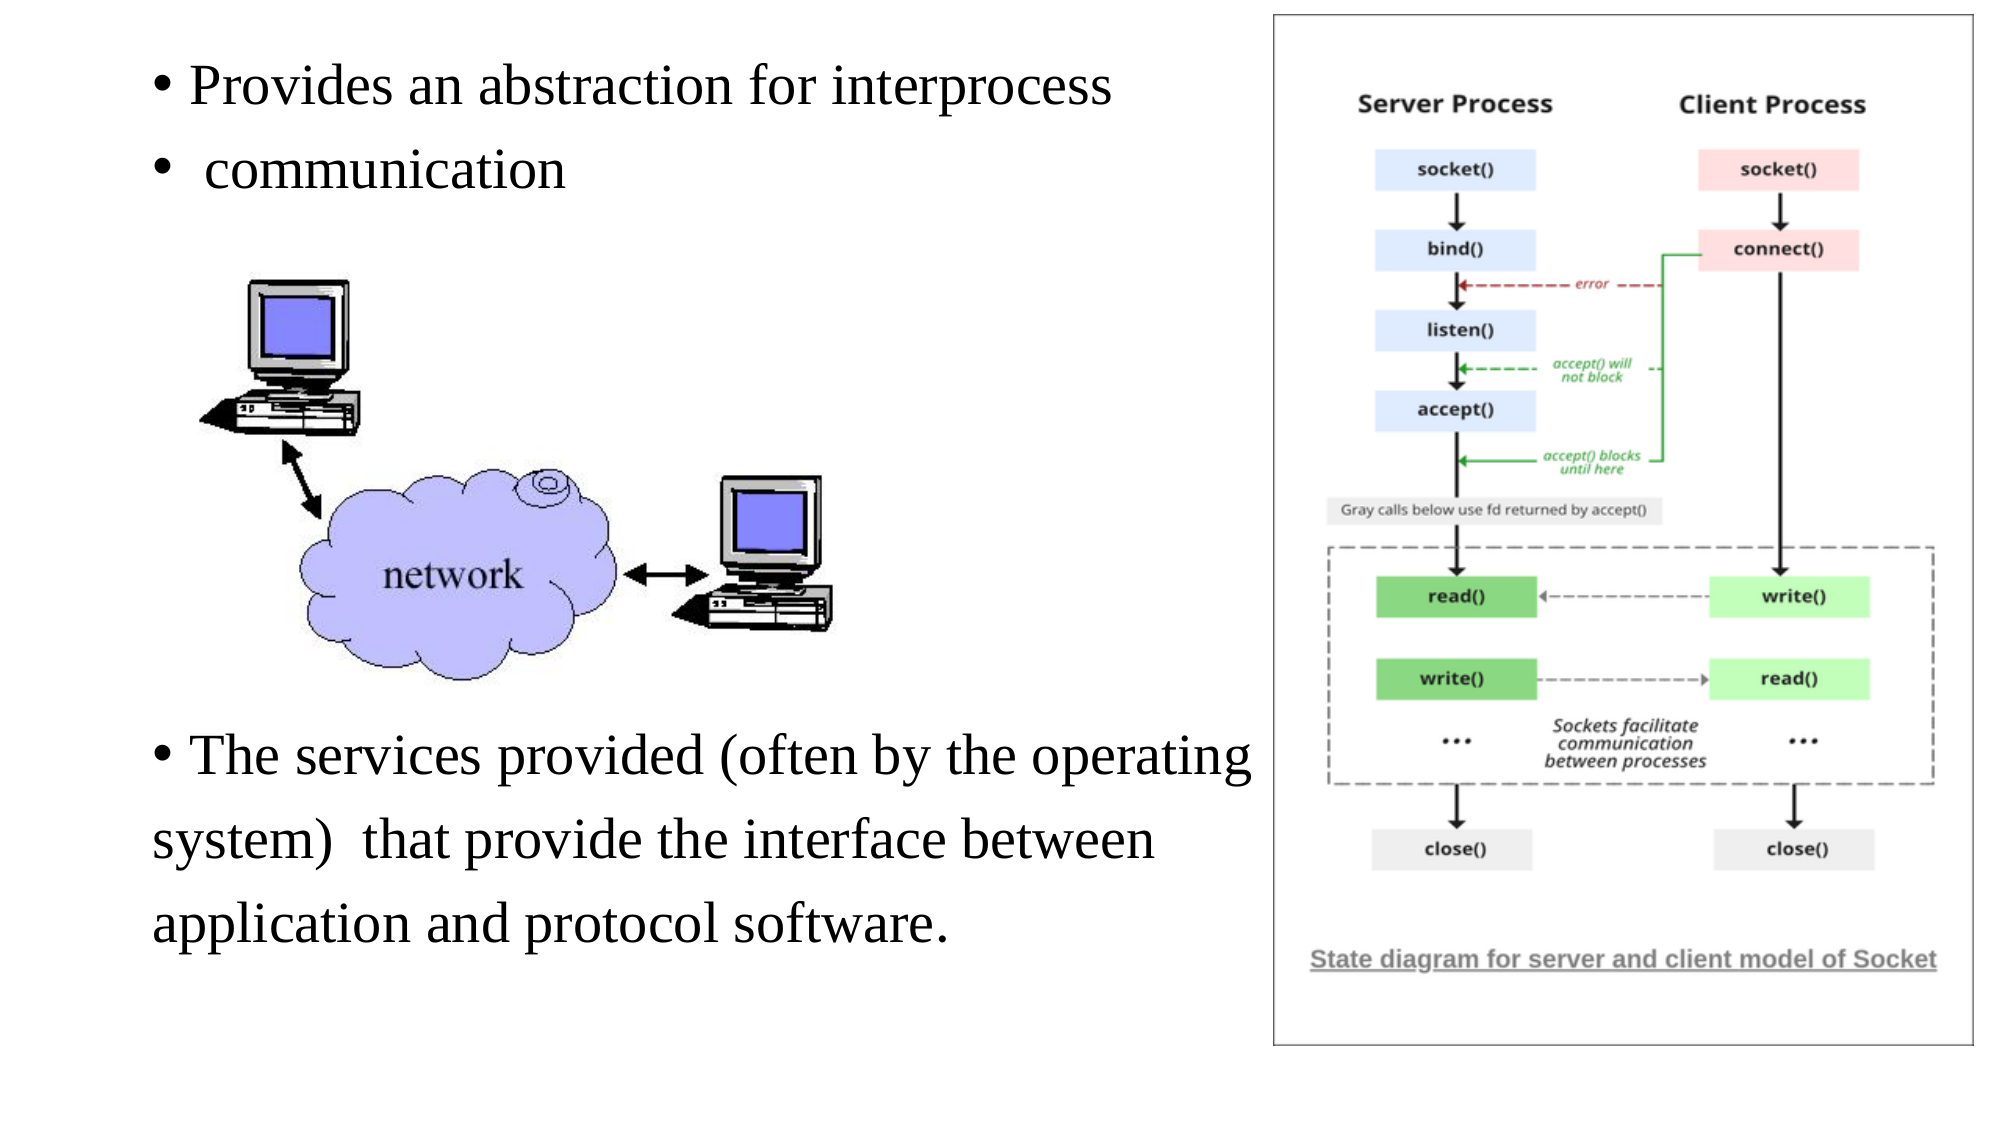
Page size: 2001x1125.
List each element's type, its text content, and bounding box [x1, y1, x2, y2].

list Provides an abstraction for interprocess communication The services provided (often by the operating system) that provide the interface between application and protocol software. [137, 46, 1273, 1014]
picture [1273, 14, 1974, 1046]
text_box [137, 247, 883, 687]
